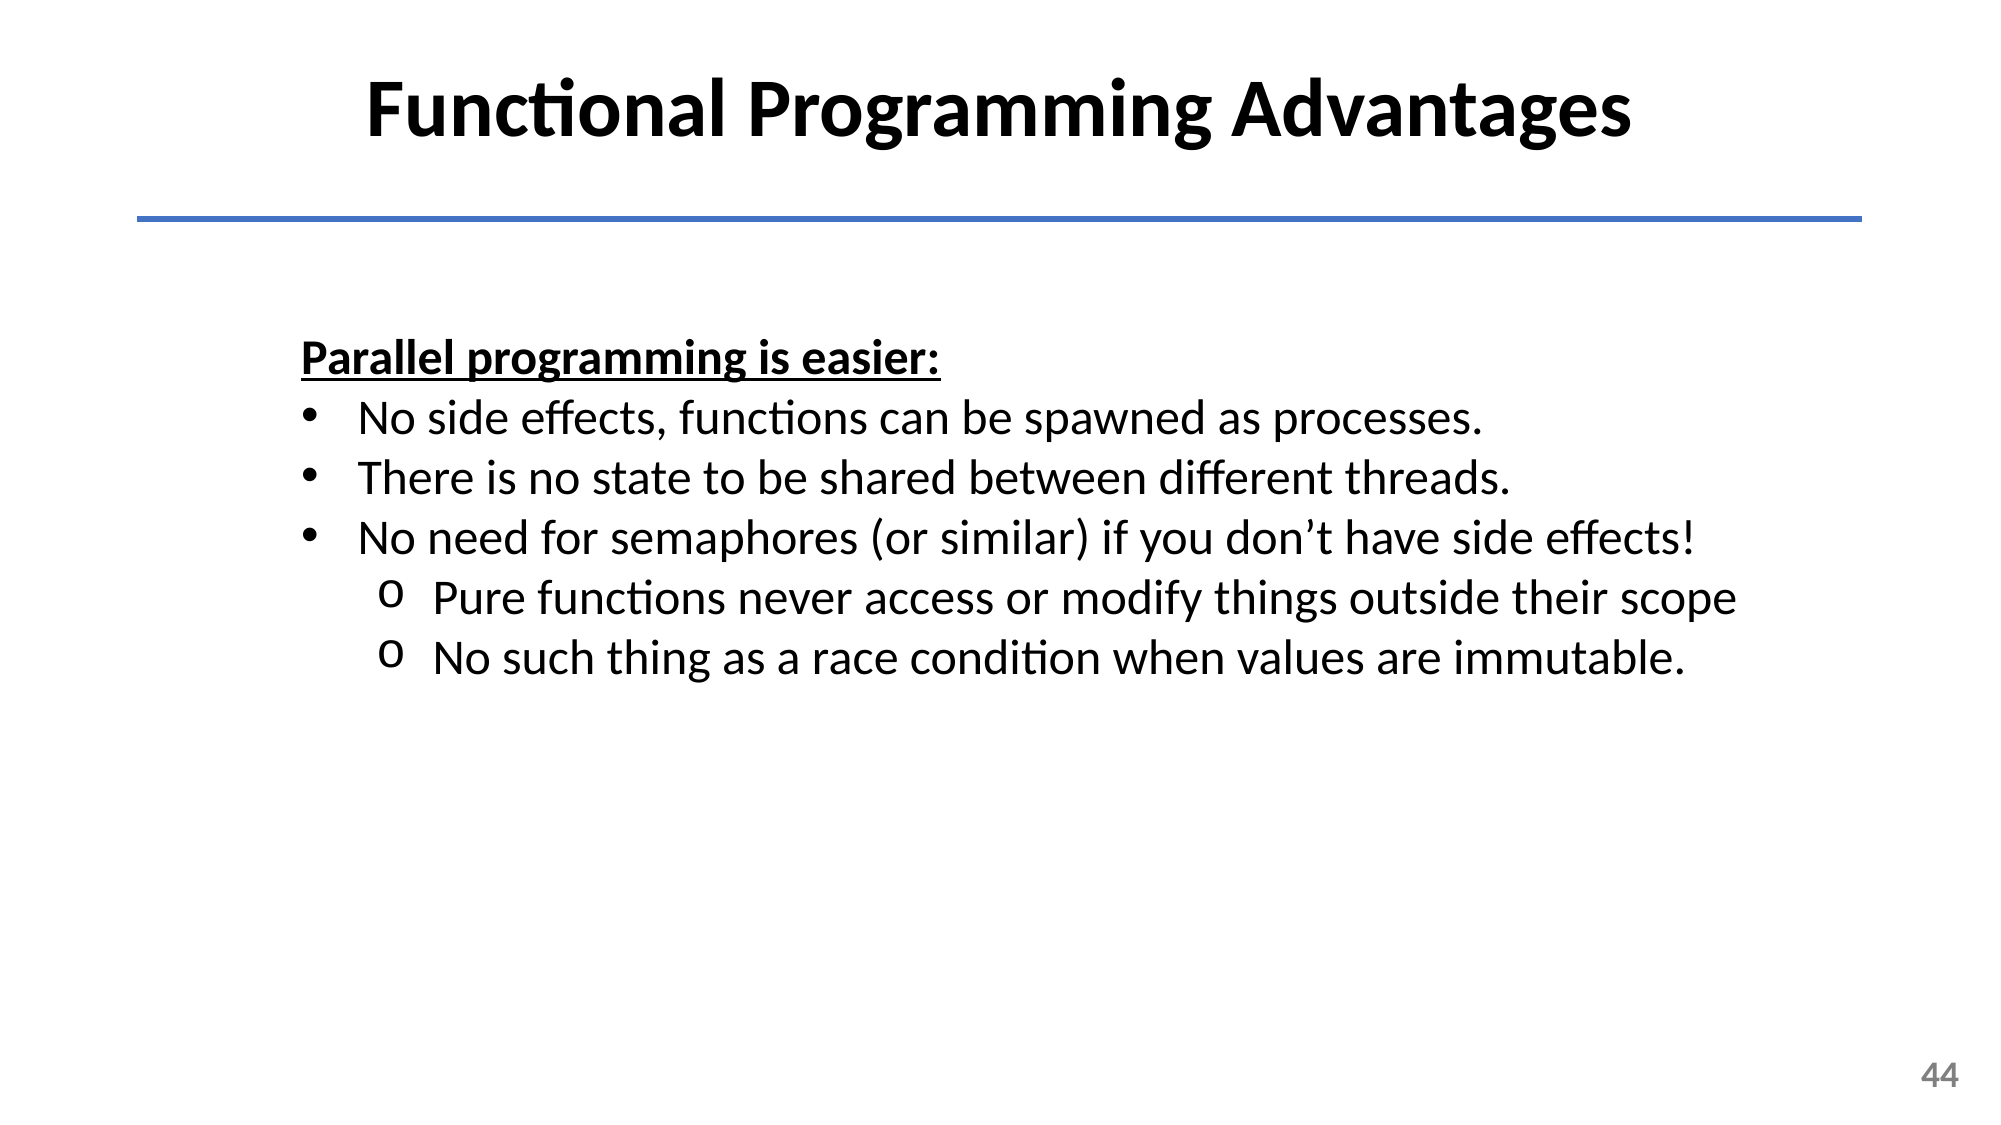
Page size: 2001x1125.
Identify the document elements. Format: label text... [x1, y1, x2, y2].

text_box Functional Programming Advantages [137, 1, 1863, 218]
text_box Parallel programming is easier: No side effects, functions can be spawned as processes. There is no state to be shared between different threads. No need for semaphores (or similar) if you don’t have side effects! Pure functions never access or modify things outside their scope No such thing as a race condition when values are immutable. [286, 317, 1790, 692]
slide_number 44 [1524, 1042, 1975, 1103]
